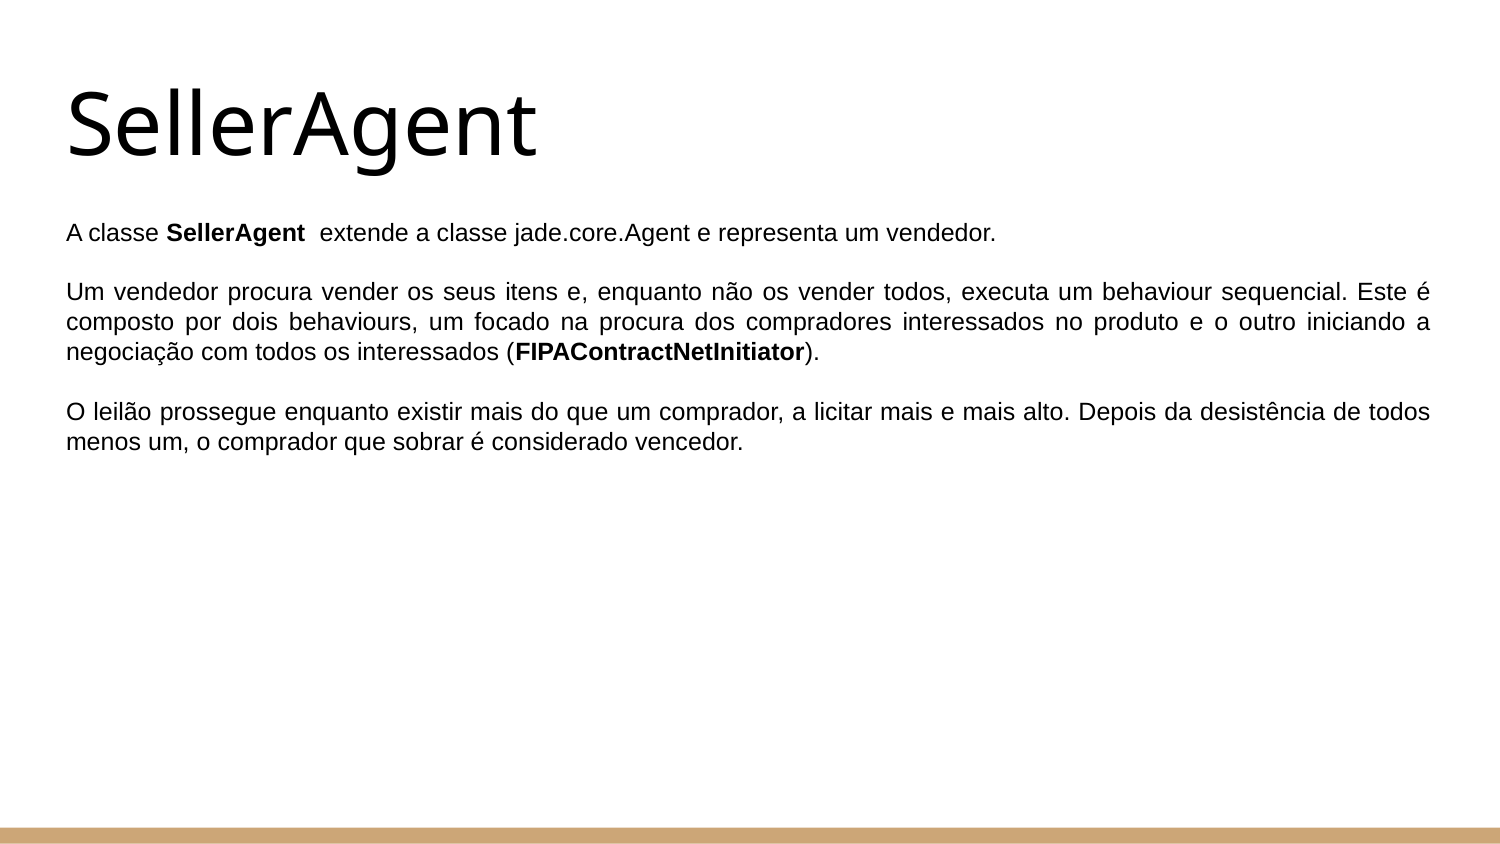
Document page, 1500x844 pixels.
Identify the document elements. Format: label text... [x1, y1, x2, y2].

list A classe SellerAgent extende a classe jade.core.Agent e representa um vendedor. Um vendedor procura vender os seus itens e, enquanto não os vender todos, executa um behaviour sequencial. Este é composto por dois behaviours, um focado na procura dos compradores interessados no produto e o outro iniciando a negociação com todos os interessados (FIPAContractNetInitiator). O leilão prossegue enquanto existir mais do que um comprador, a licitar mais e mais alto. Depois da desistência de todos menos um, o comprador que sobrar é considerado vencedor. [51, 200, 1449, 752]
title SellerAgent [51, 51, 1449, 189]
